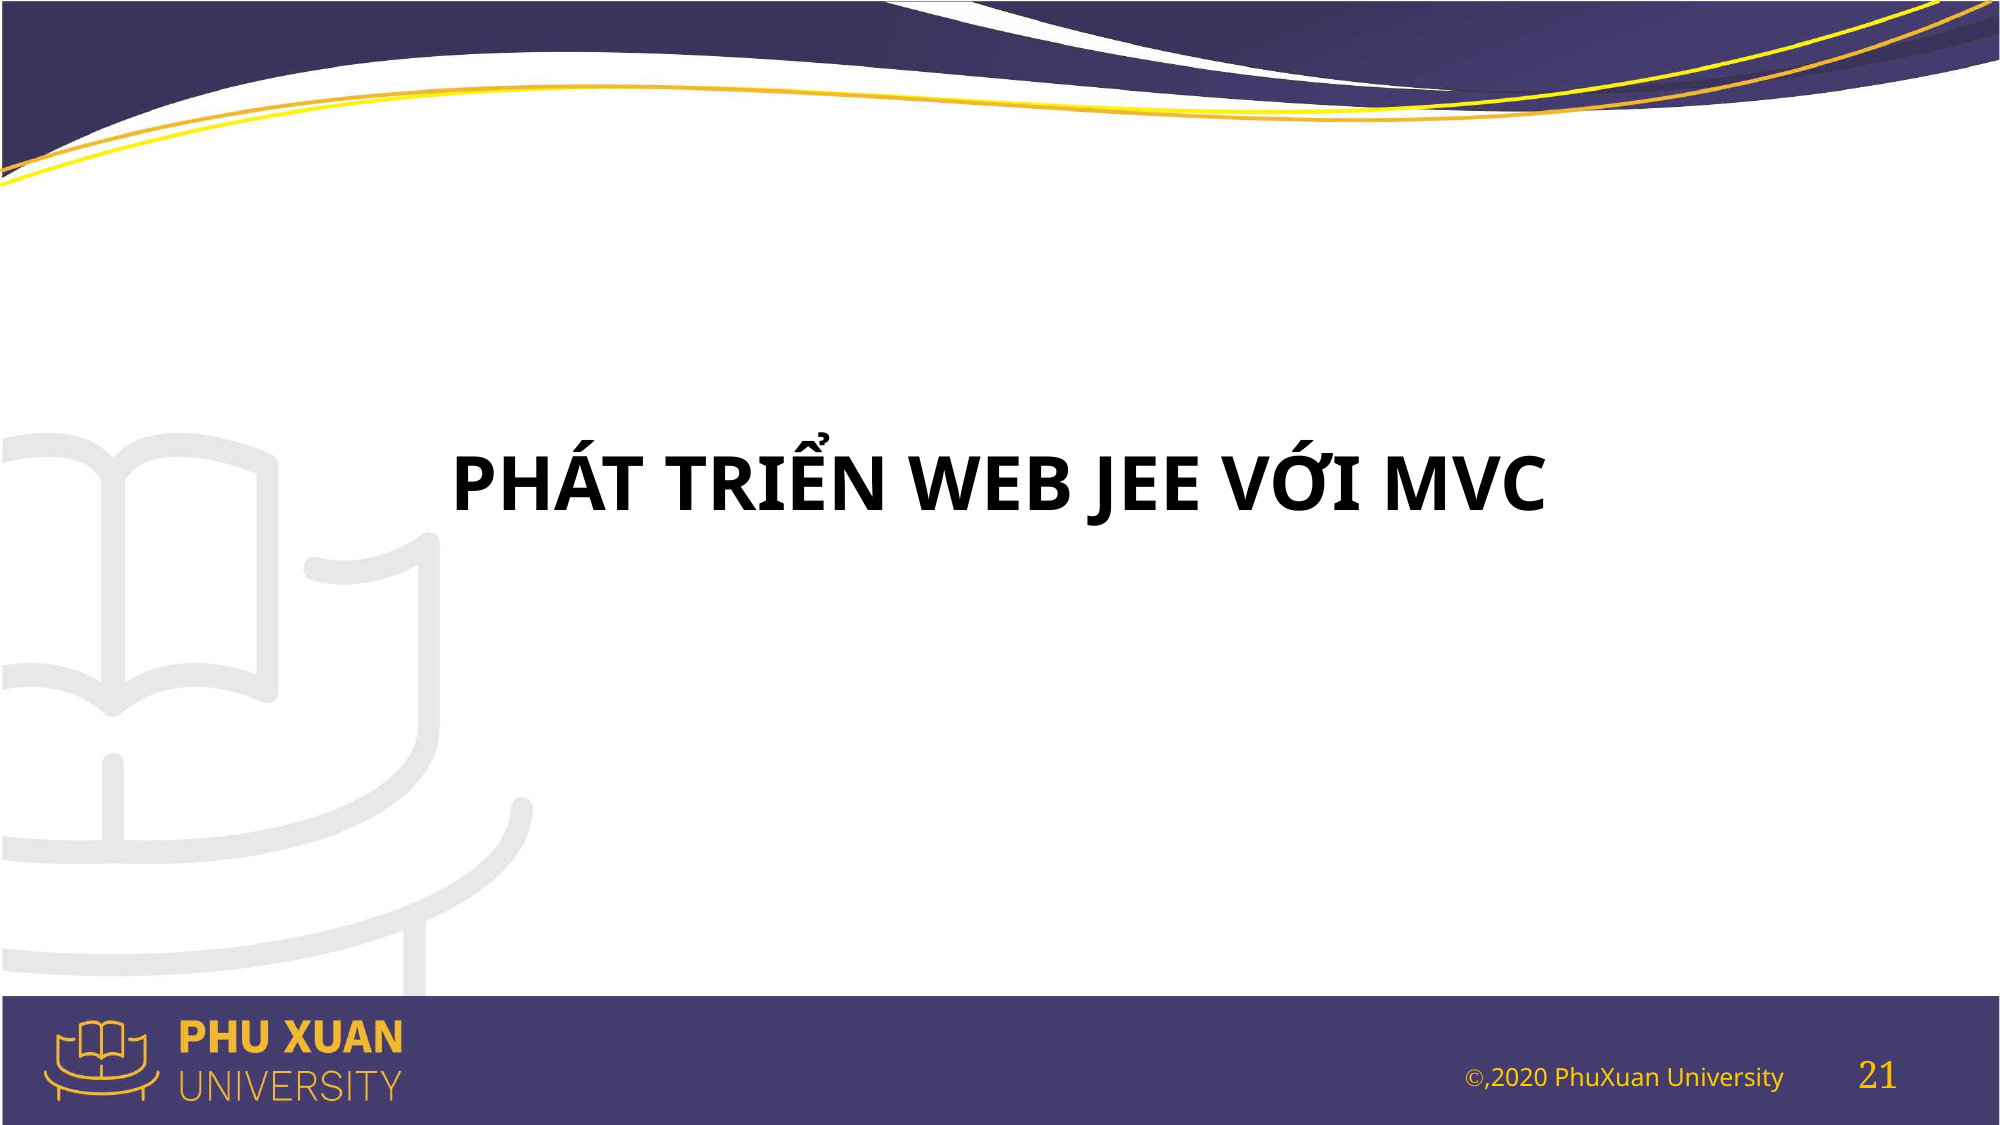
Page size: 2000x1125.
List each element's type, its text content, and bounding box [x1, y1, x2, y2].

picture [0, 0, 2000, 1125]
list PHÁT TRIỂN WEB JEE VỚI MVC [99, 322, 1900, 1043]
slide_number 21 [1732, 1042, 1900, 1103]
